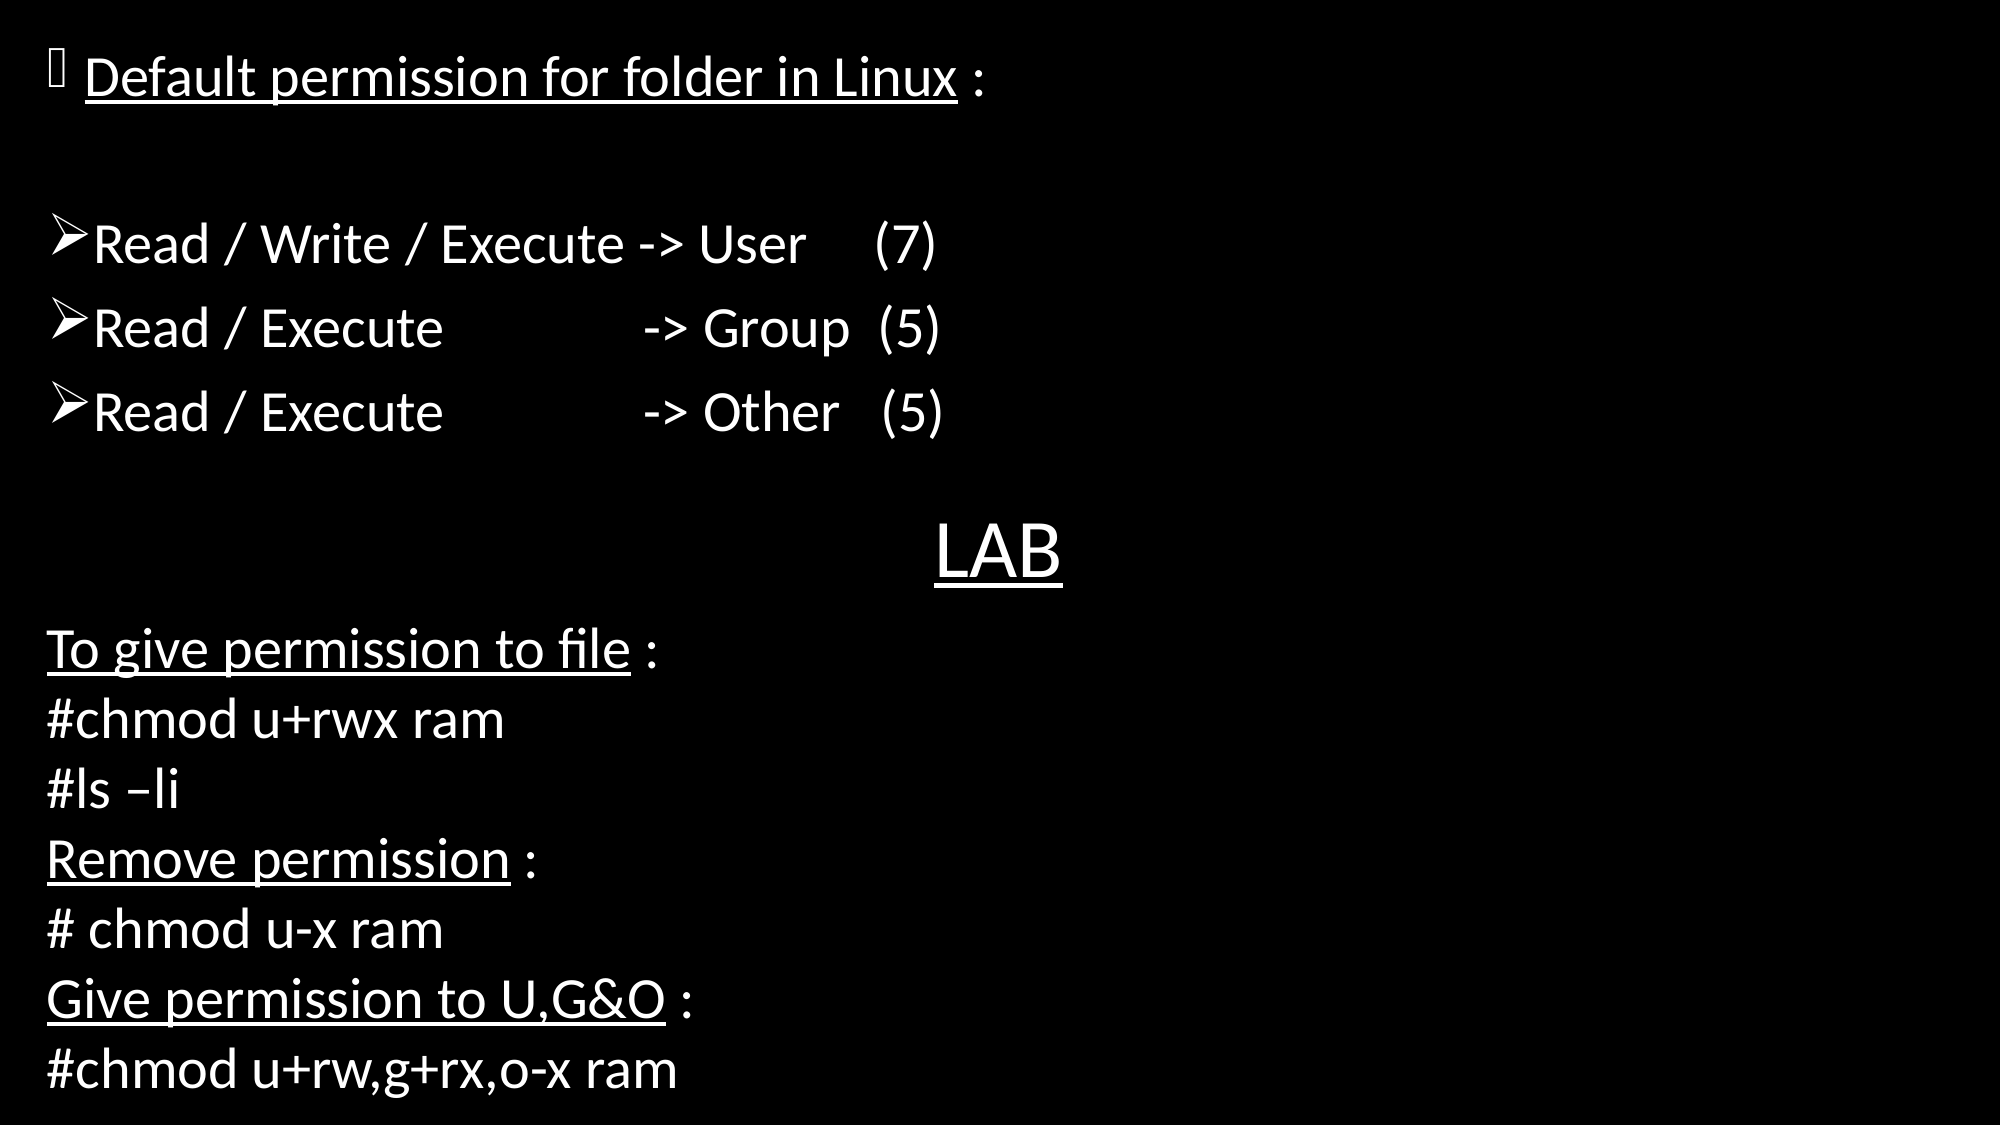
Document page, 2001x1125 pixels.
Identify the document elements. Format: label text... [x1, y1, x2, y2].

list Default permission for folder in Linux : Read / Write / Execute -> User (7) Read / Execute -> Group (5) Read / Execute -> Other (5) [32, 38, 1965, 461]
text_box To give permission to file : #chmod u+rwx ram #ls –li Remove permission : # chmod u-x ram Give permission to U,G&O : #chmod u+rw,g+rx,o-x ram [32, 602, 1953, 1108]
text_box LAB [40, 486, 1957, 602]
